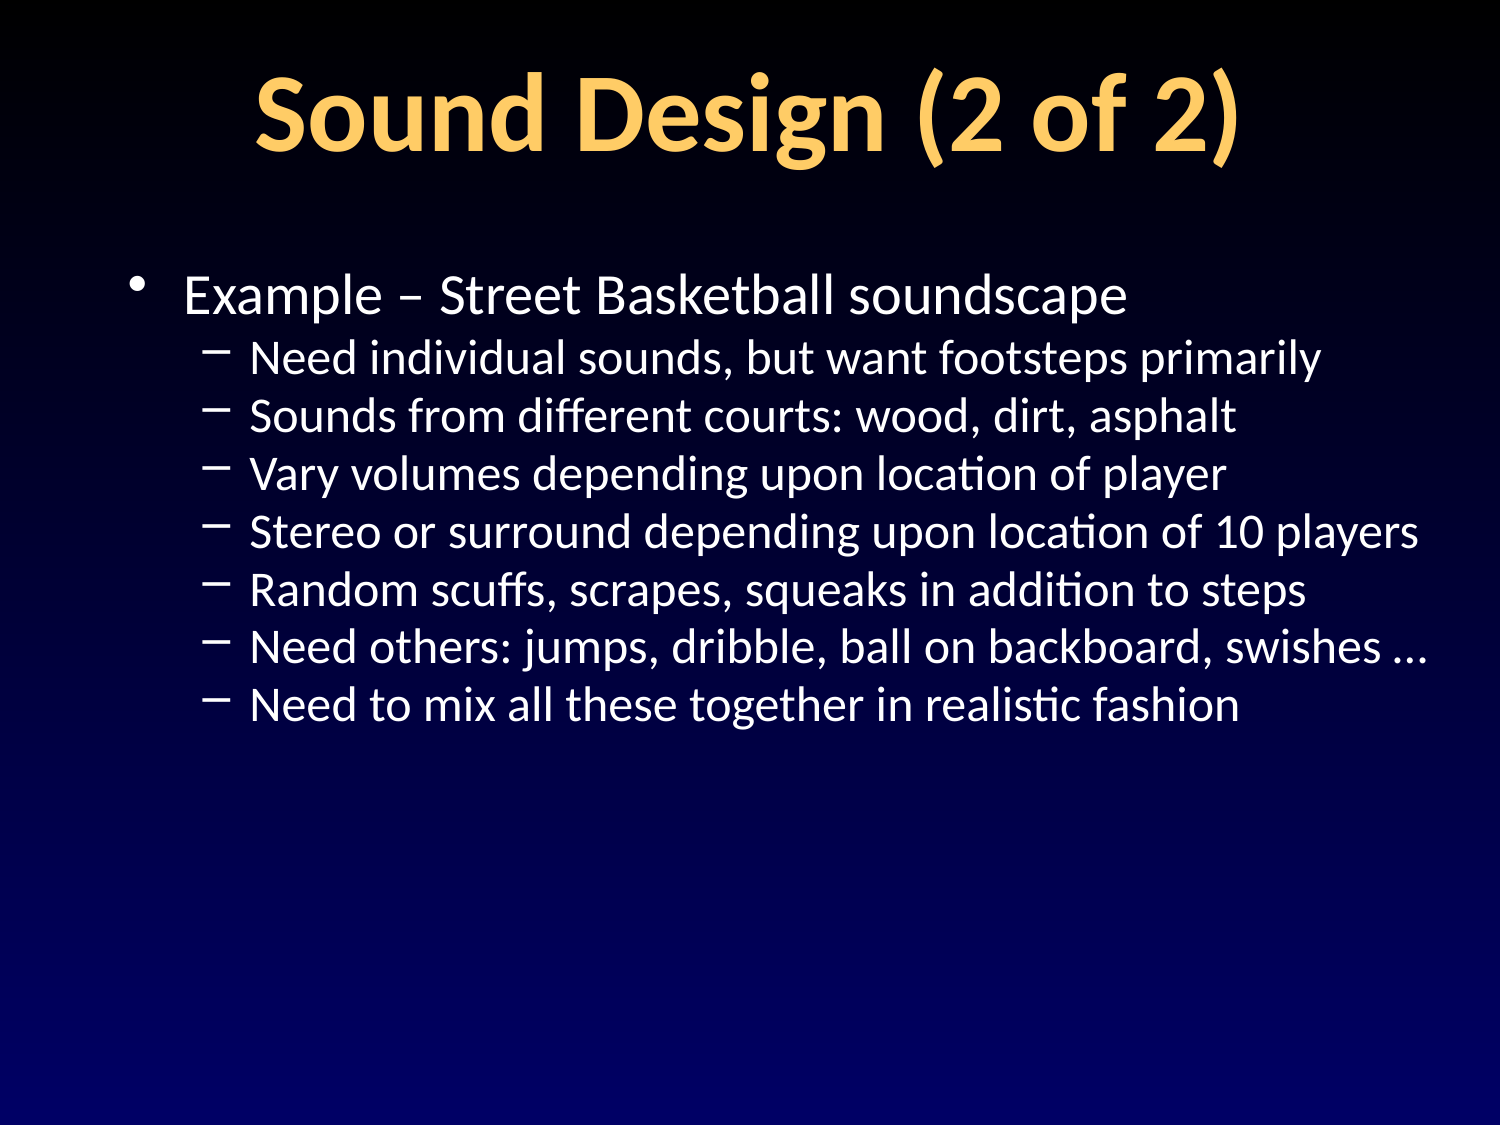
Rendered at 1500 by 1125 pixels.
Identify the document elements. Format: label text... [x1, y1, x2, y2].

title Sound Design (2 of 2) [24, 24, 1475, 188]
list Example – Street Basketball soundscape Need individual sounds, but want footsteps primarily Sounds from different courts: wood, dirt, asphalt Vary volumes depending upon location of player Stereo or surround depending upon location of 10 players Random scuffs, scrapes, squeaks in addition to steps Need others: jumps, dribble, ball on backboard, swishes … Need to mix all these together in realistic fashion [112, 262, 1450, 1000]
